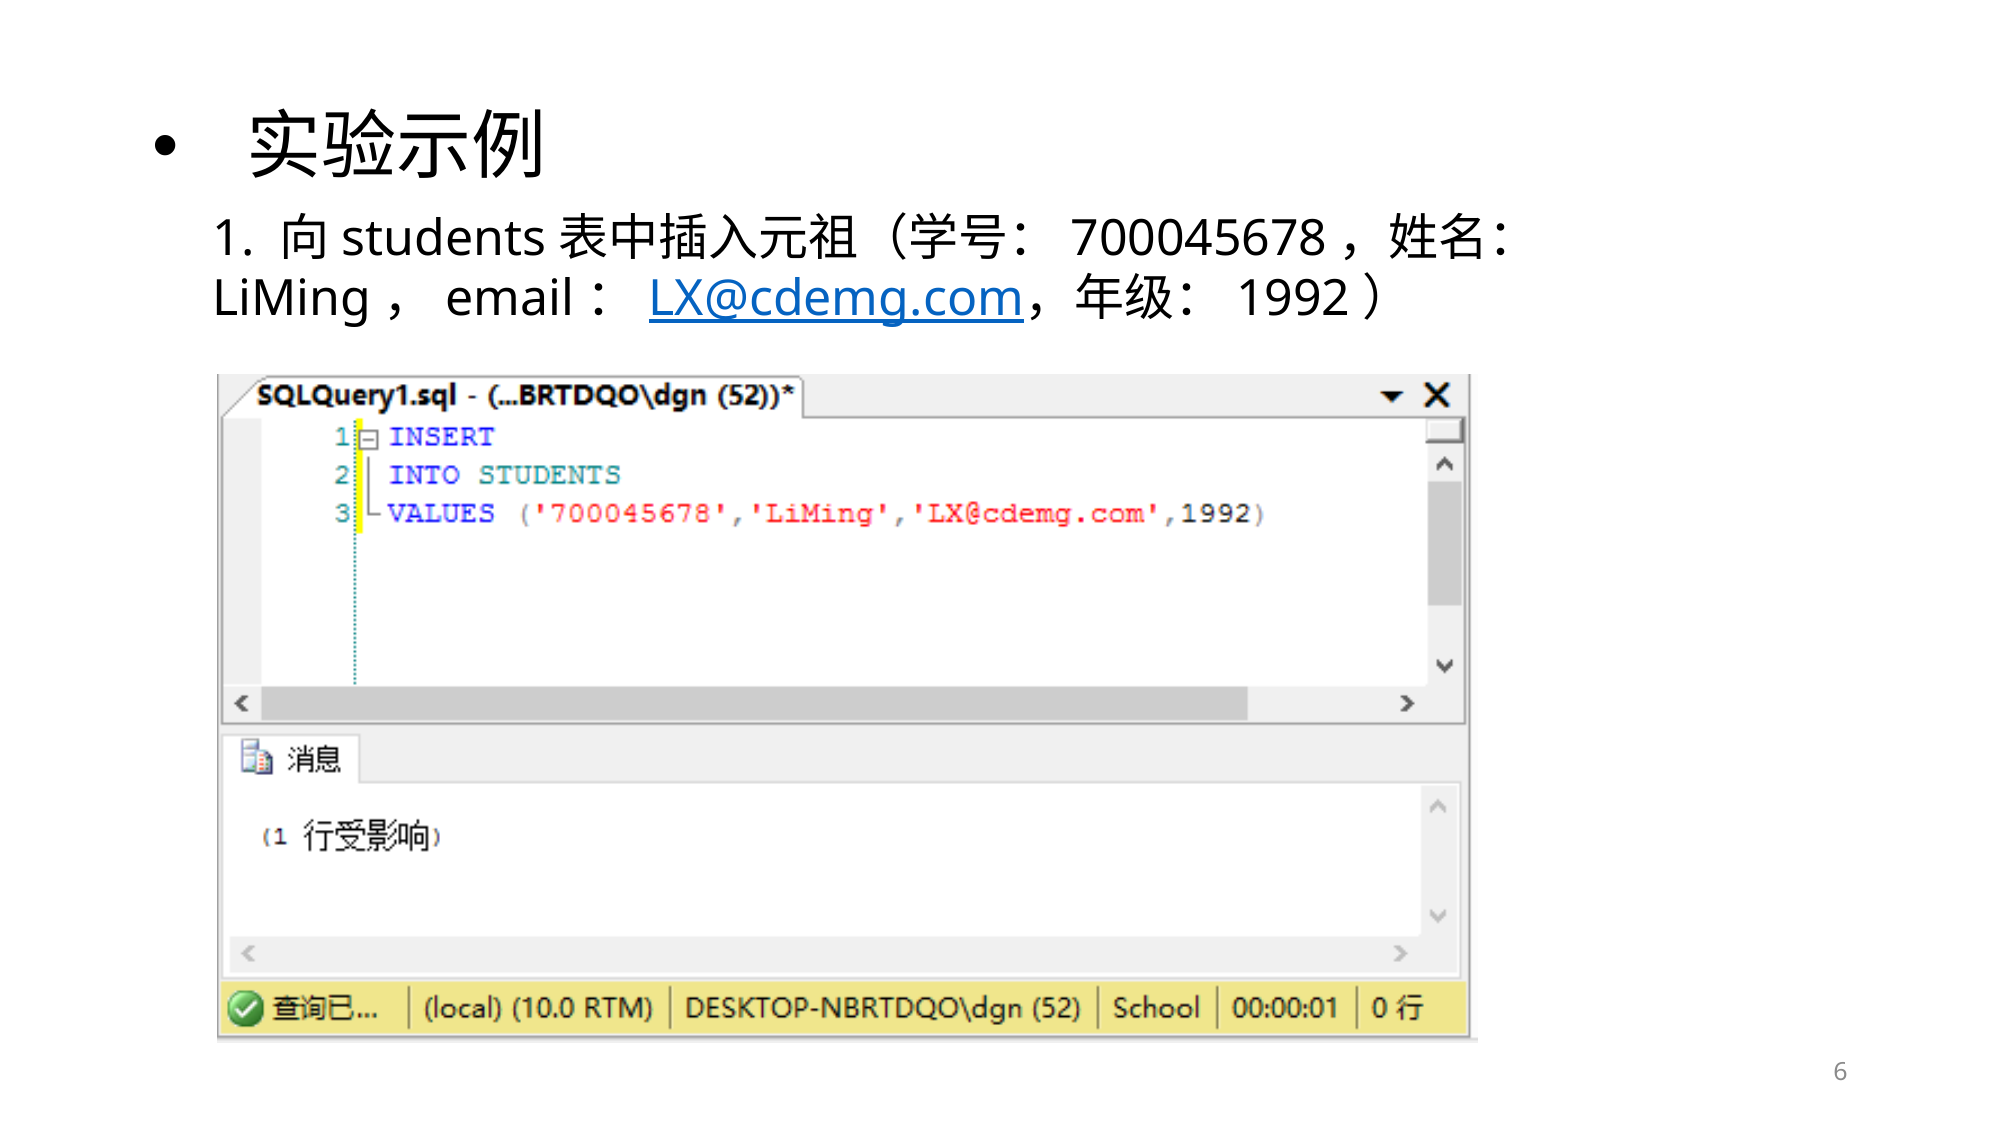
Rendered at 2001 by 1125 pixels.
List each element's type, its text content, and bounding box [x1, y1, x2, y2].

text_box 1. 向students表中插入元祖（学号：700045678，姓名：LiMing，email：LX@cdemg.com，年级：1992） [197, 197, 1914, 341]
slide_number 5 [1412, 1042, 1863, 1103]
title 实验示例 [137, 39, 1863, 258]
picture [217, 374, 1478, 1043]
